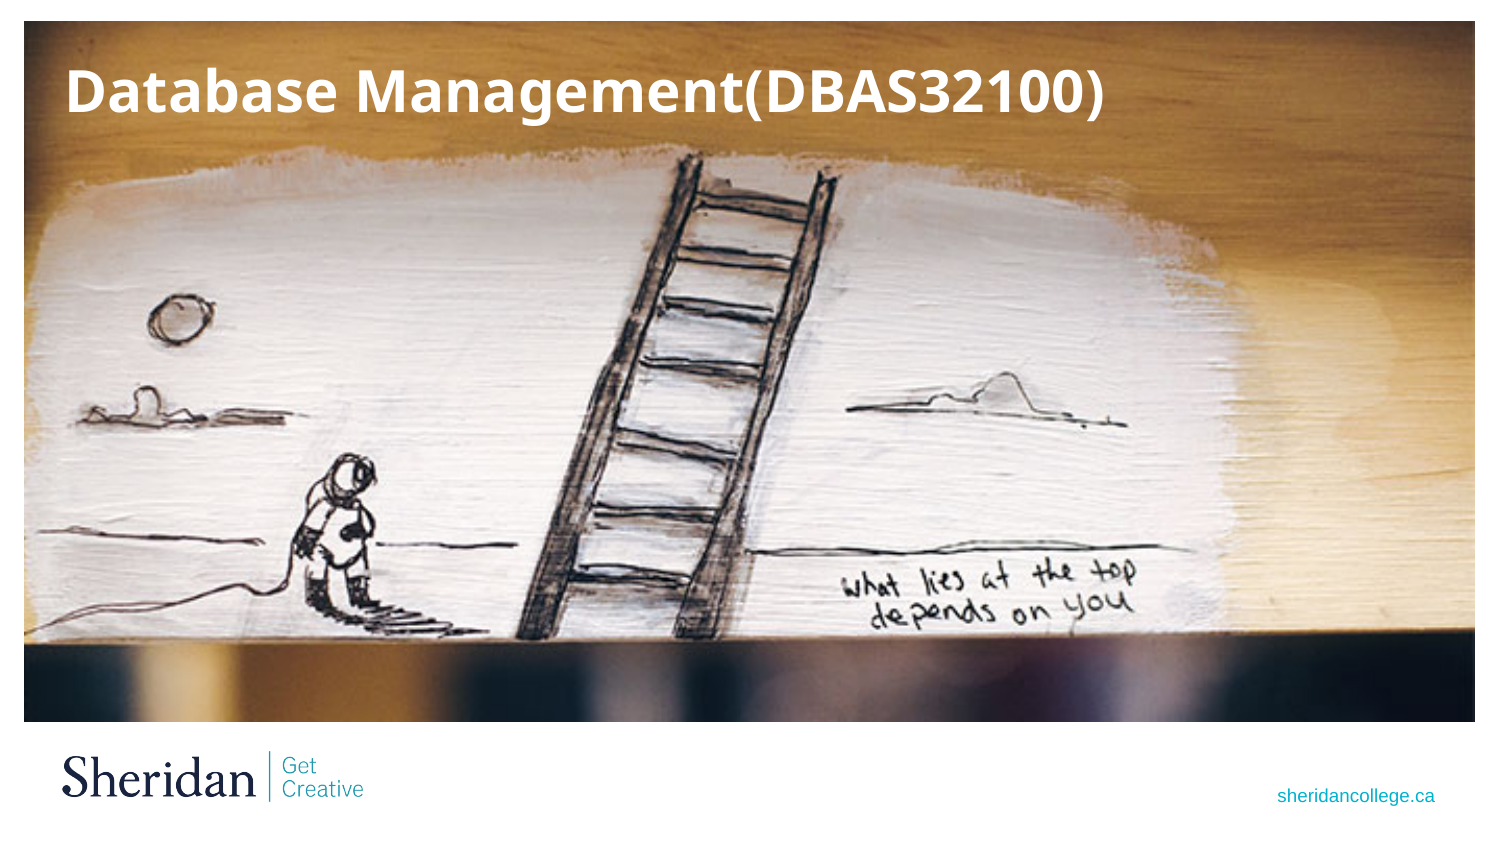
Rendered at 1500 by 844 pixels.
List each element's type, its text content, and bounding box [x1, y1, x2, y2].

list Database Management(DBAS32100) [50, 46, 1365, 375]
picture [62, 751, 363, 802]
picture [24, 21, 1475, 722]
